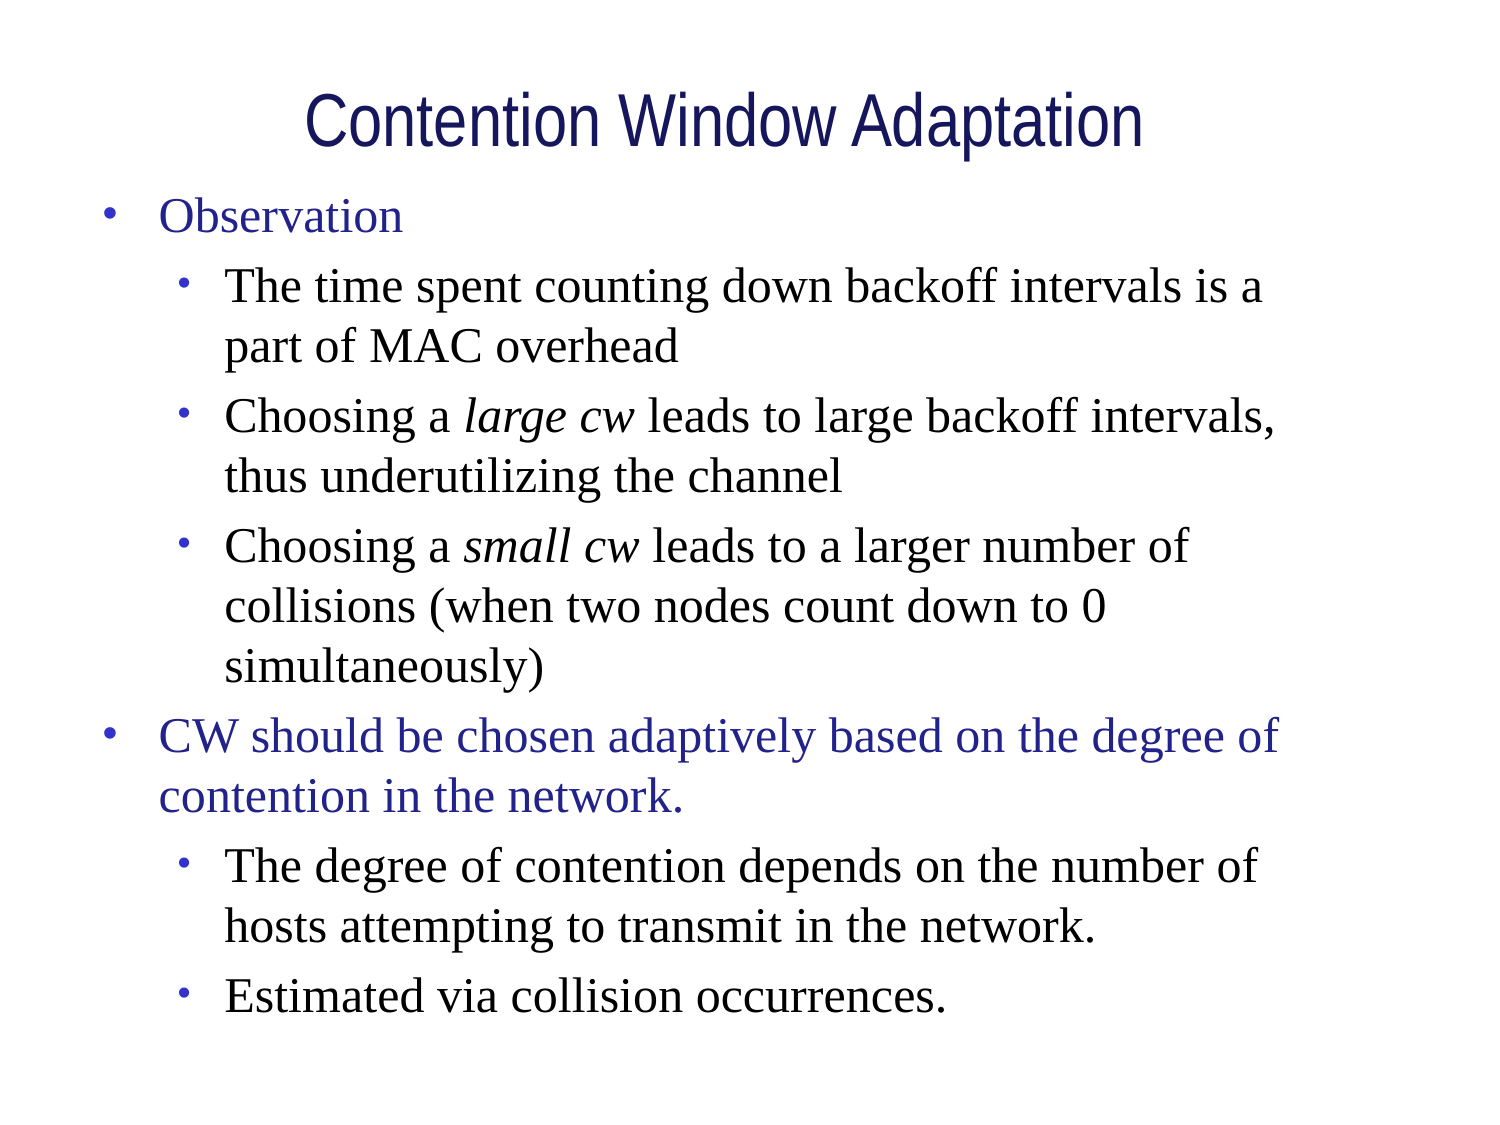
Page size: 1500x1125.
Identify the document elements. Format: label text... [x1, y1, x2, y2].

title Contention Window Adaptation [87, 37, 1363, 174]
list Observation The time spent counting down backoff intervals is a part of MAC overhead Choosing a large cw leads to large backoff intervals, thus underutilizing the channel Choosing a small cw leads to a larger number of collisions (when two nodes count down to 0 simultaneously) CW should be chosen adaptively based on the degree of contention in the network. The degree of contention depends on the number of hosts attempting to transmit in the network. Estimated via collision occurrences. [87, 174, 1363, 1038]
